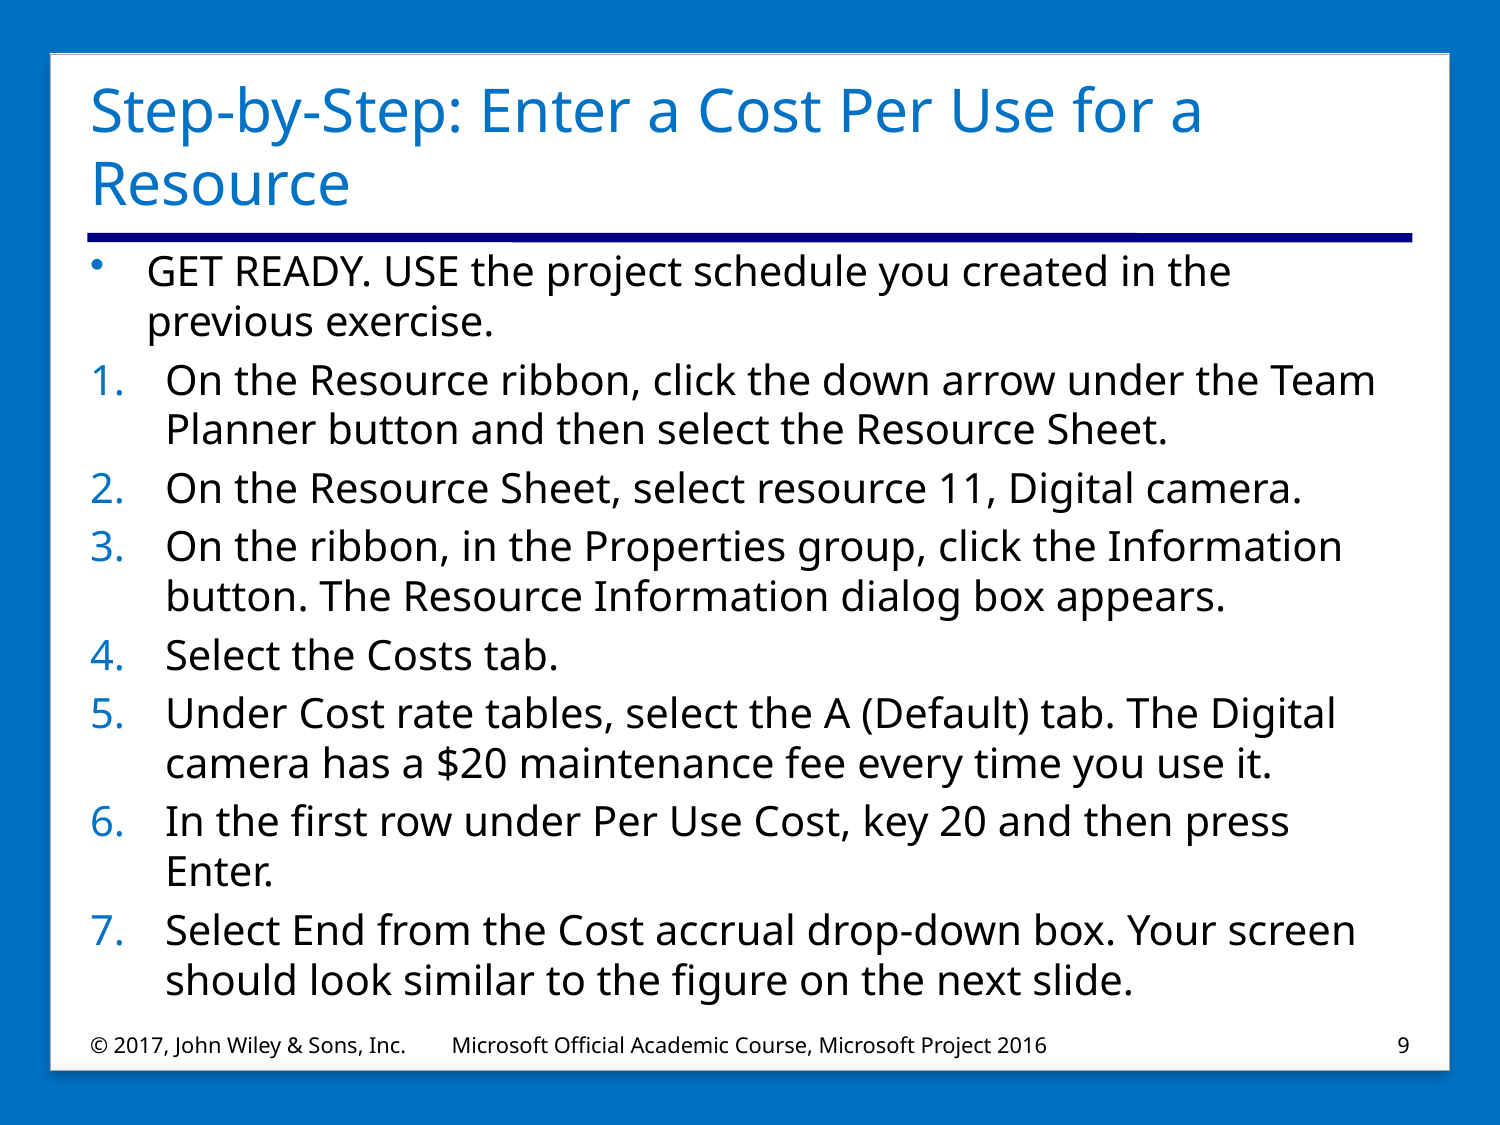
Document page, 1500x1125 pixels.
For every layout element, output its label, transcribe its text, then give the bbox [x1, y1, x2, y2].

list GET READY. USE the project schedule you created in the previous exercise. On the Resource ribbon, click the down arrow under the Team Planner button and then select the Resource Sheet. On the Resource Sheet, select resource 11, Digital camera. On the ribbon, in the Properties group, click the Information button. The Resource Information dialog box appears. Select the Costs tab. Under Cost rate tables, select the A (Default) tab. The Digital camera has a $20 maintenance fee every time you use it. In the first row under Per Use Cost, key 20 and then press Enter. Select End from the Cost accrual drop‐down box. Your screen should look similar to the figure on the next slide. [75, 237, 1425, 1063]
slide_number © 2017, John Wiley & Sons, Inc. [74, 1024, 426, 1103]
slide_number 9 [1074, 1024, 1426, 1103]
footer Microsoft Official Academic Course, Microsoft Project 2016 [431, 1024, 1069, 1103]
title Step-by-Step: Enter a Cost Per Use for a Resource [74, 74, 1426, 226]
